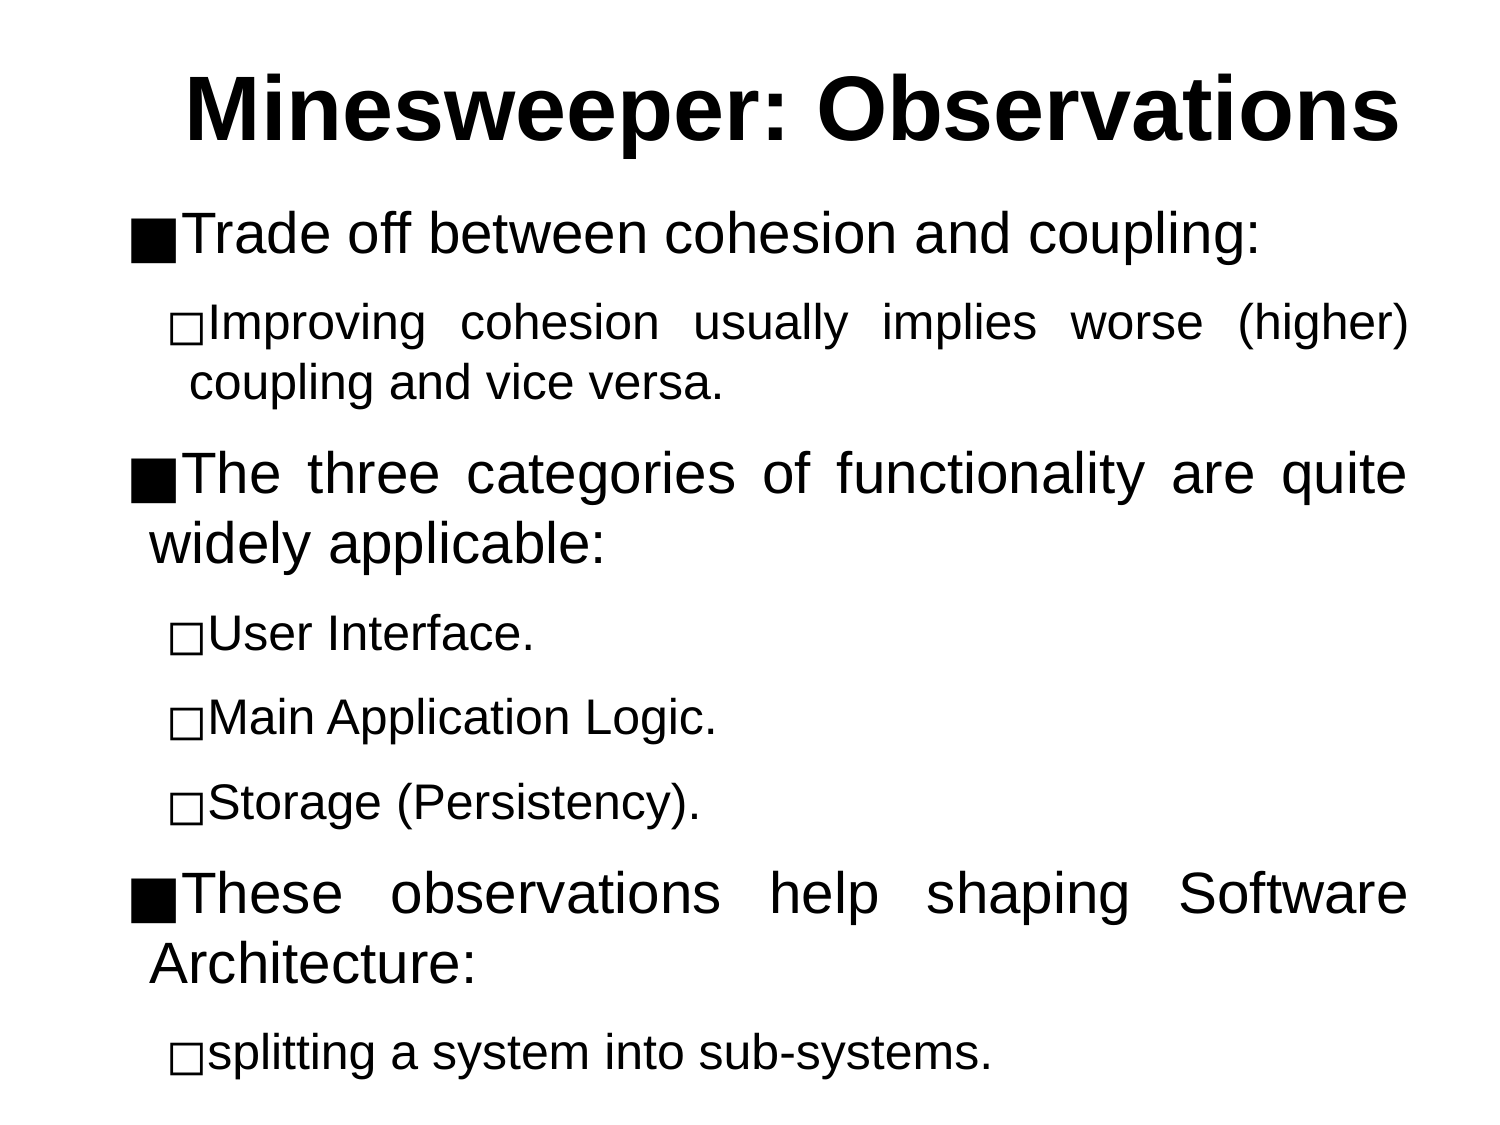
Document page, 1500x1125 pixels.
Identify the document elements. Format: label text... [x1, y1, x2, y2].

list Trade off between cohesion and coupling: Improving cohesion usually implies worse (higher) coupling and vice versa. The three categories of functionality are quite widely applicable: User Interface. Main Application Logic. Storage (Persistency). These observations help shaping Software Architecture: splitting a system into sub-systems. [75, 187, 1425, 930]
title Minesweeper: Observations [75, 45, 1425, 163]
